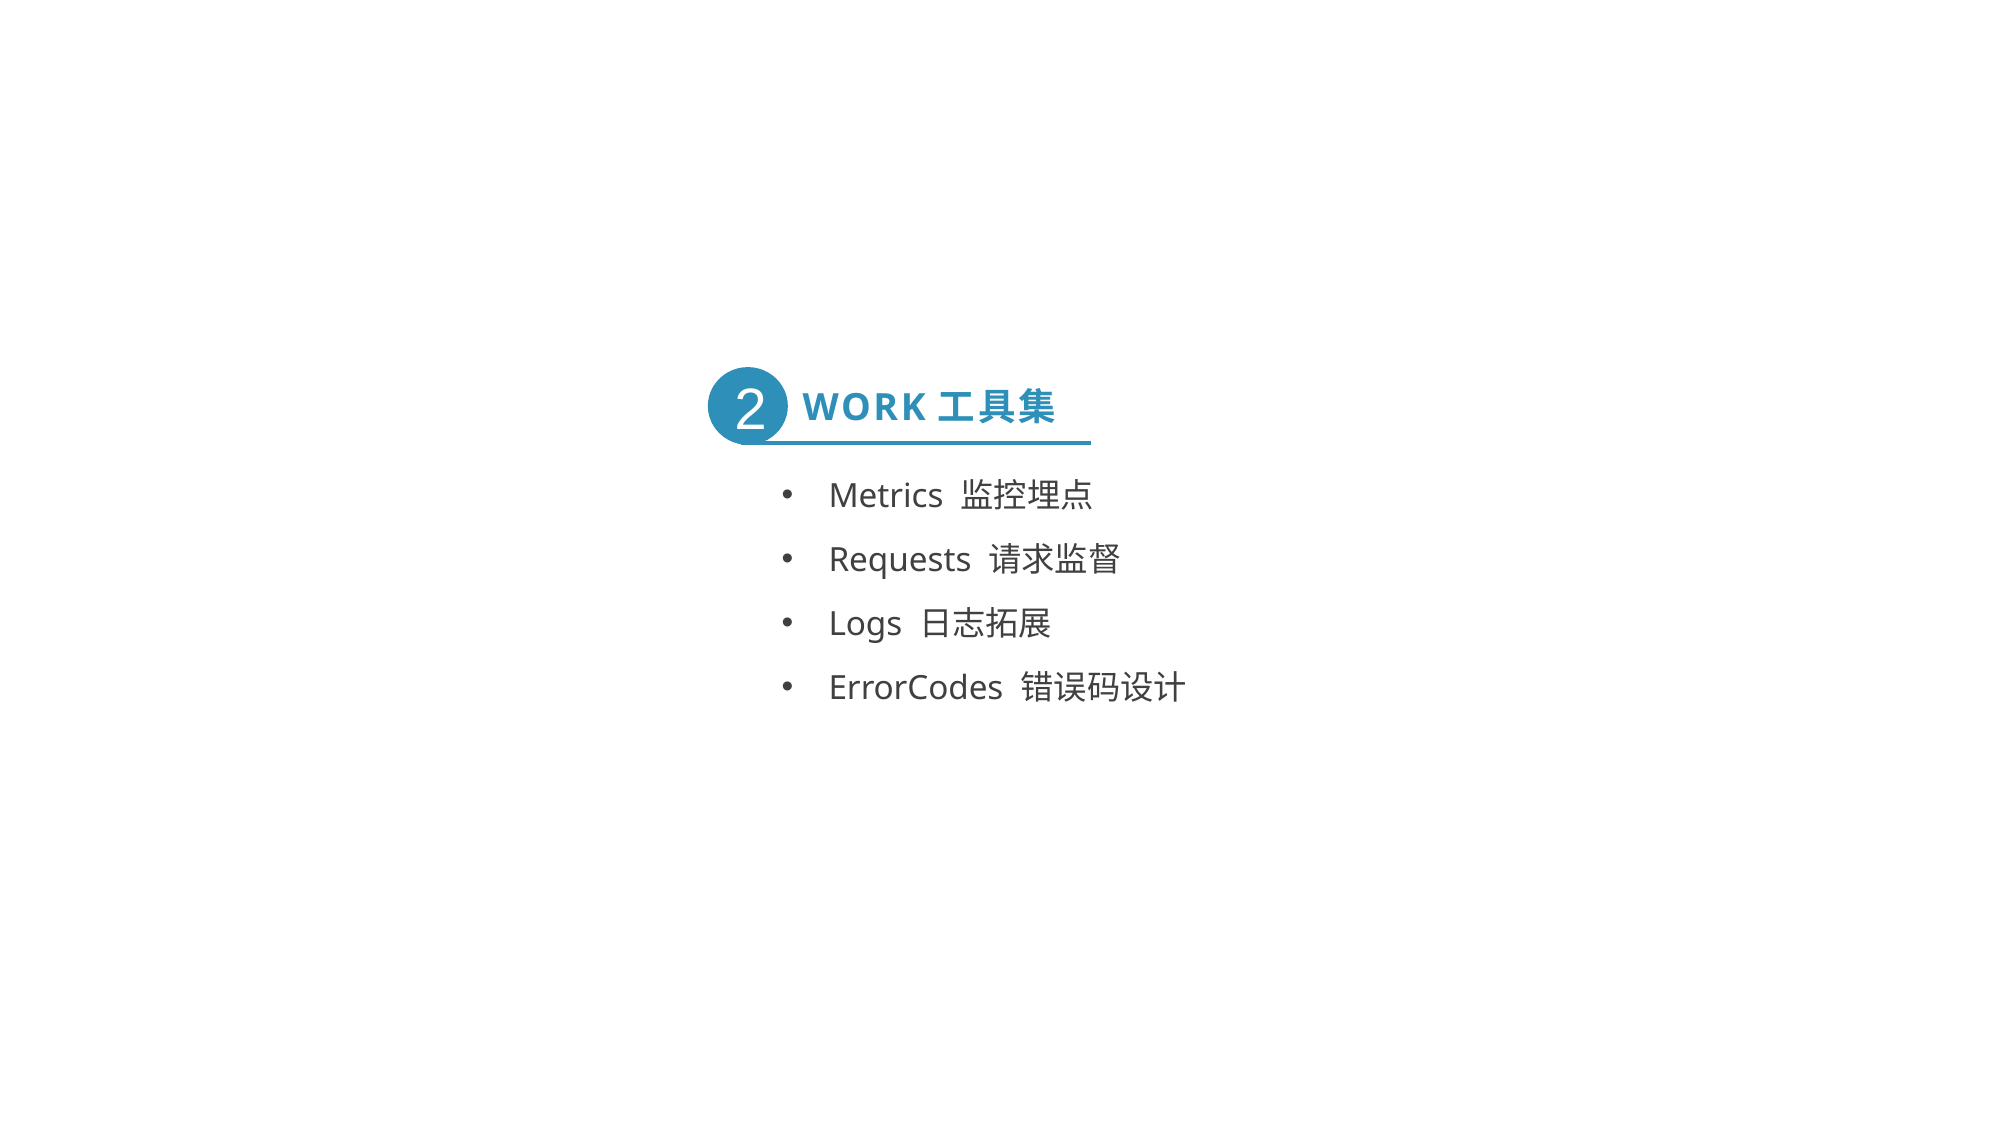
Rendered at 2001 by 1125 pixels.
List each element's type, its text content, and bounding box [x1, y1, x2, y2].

text_box Metrics 监控埋点 Requests 请求监督 Logs 日志拓展 ErrorCodes 错误码设计 [766, 443, 1224, 837]
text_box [707, 367, 1092, 445]
